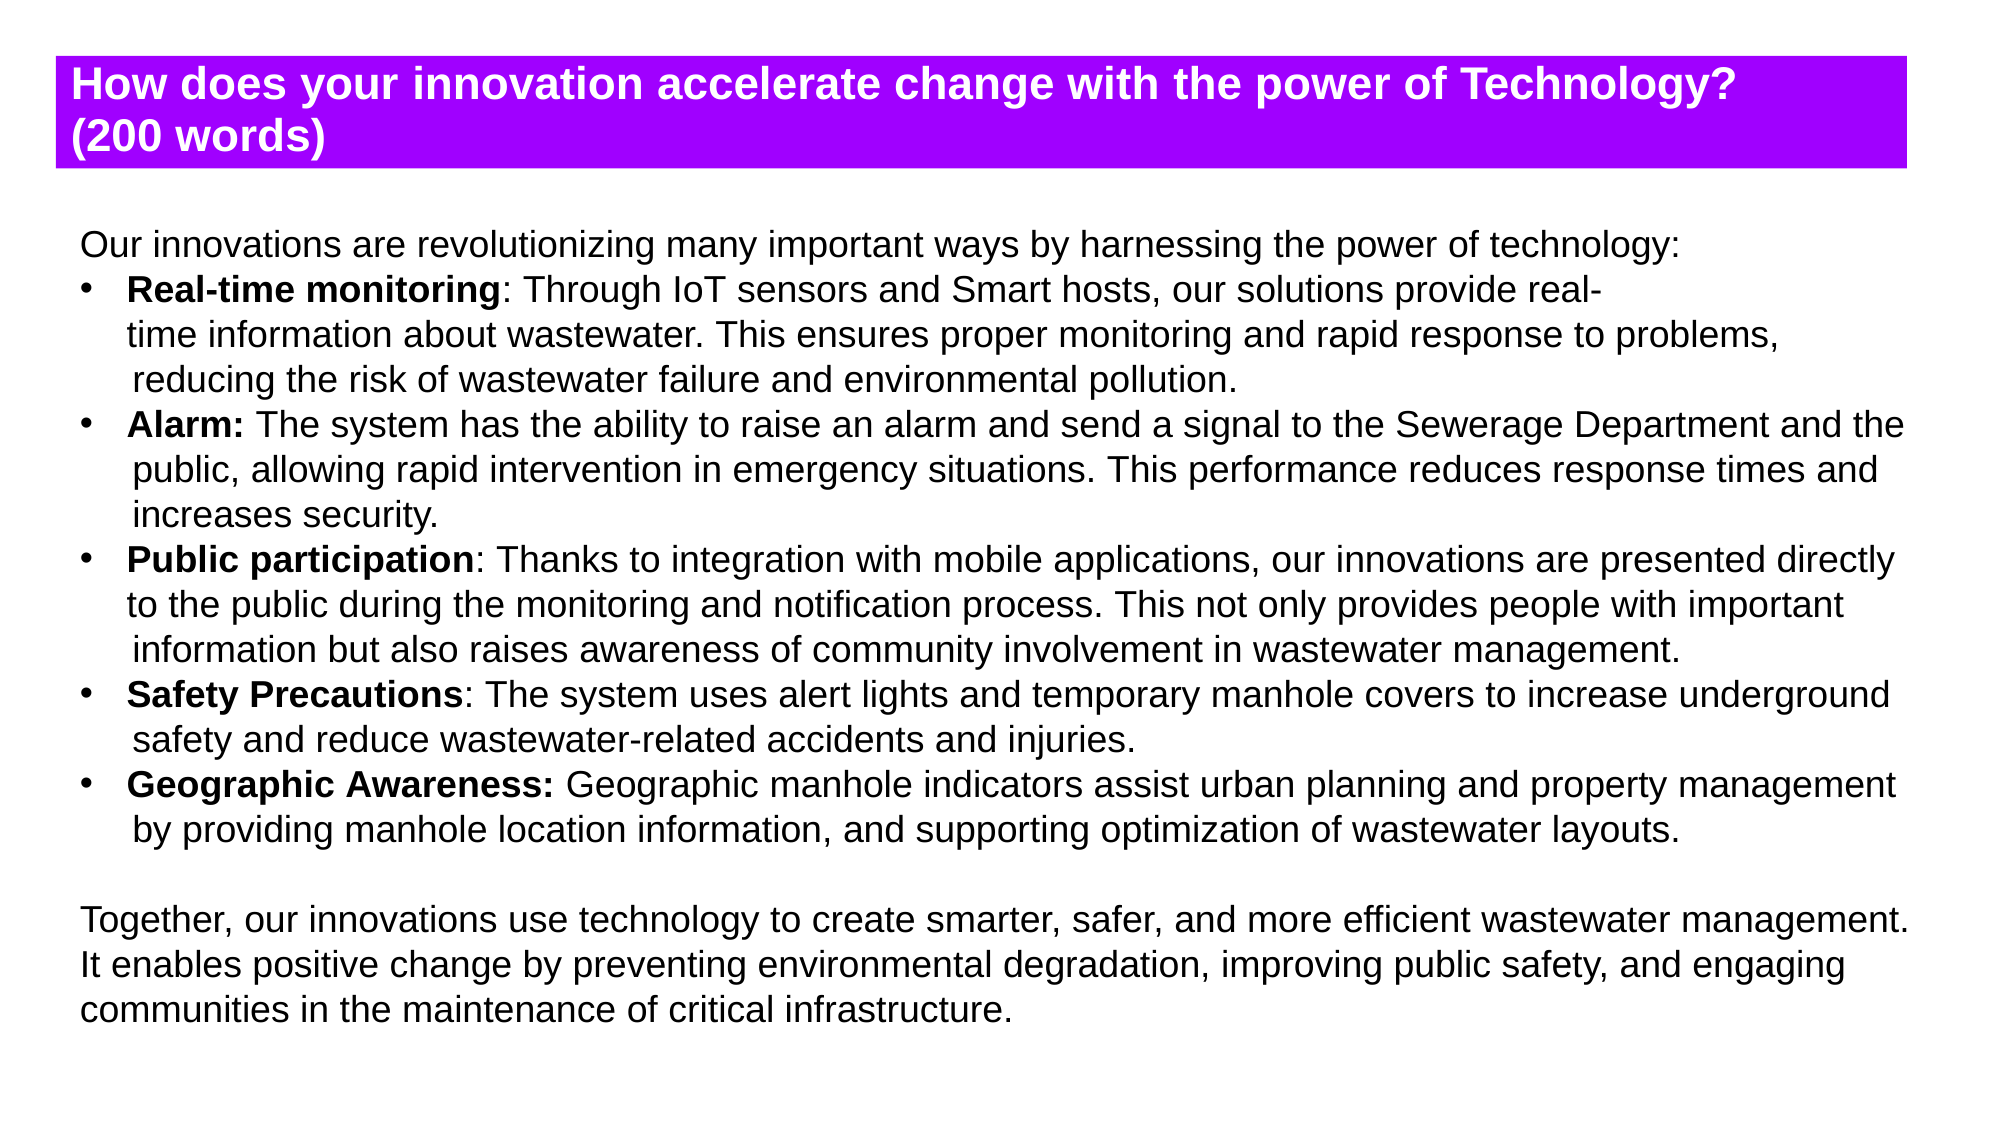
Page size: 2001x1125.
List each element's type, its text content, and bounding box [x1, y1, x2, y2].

text_box [55, 55, 68, 169]
text_box [1744, 55, 1907, 169]
title How does your innovation accelerate change with the power of Technology? (200 words) [68, 53, 1744, 212]
text_box Our innovations are revolutionizing many important ways by harnessing the power of technology: Real-time monitoring: Through IoT sensors and Smart hosts, our solutions provide real-time information about wastewater. This ensures proper monitoring and rapid response to problems, reducing the risk of wastewater failure and environmental pollution. Alarm: The system has the ability to raise an alarm and send a signal to the Sewerage Department and the public, allowing rapid intervention in emergency situations. This performance reduces response times and increases security. Public participation: Thanks to integration with mobile applications, our innovations are presented directly to the public during the monitoring and notification process. This not only provides people with important information but also raises awareness of community involvement in wastewater management. Safety Precautions: The system uses alert lights and temporary manhole covers to increase underground safety and reduce wastewater-related accidents and injuries. Geographic Awareness: Geographic manhole indicators assist urban planning and property management by providing manhole location information, and supporting optimization of wastewater layouts. Together, our innovations use technology to create smarter, safer, and more efficient wastewater management. It enables positive change by preventing environmental degradation, improving public safety, and engaging communities in the maintenance of critical infrastructure. [65, 212, 1960, 1083]
